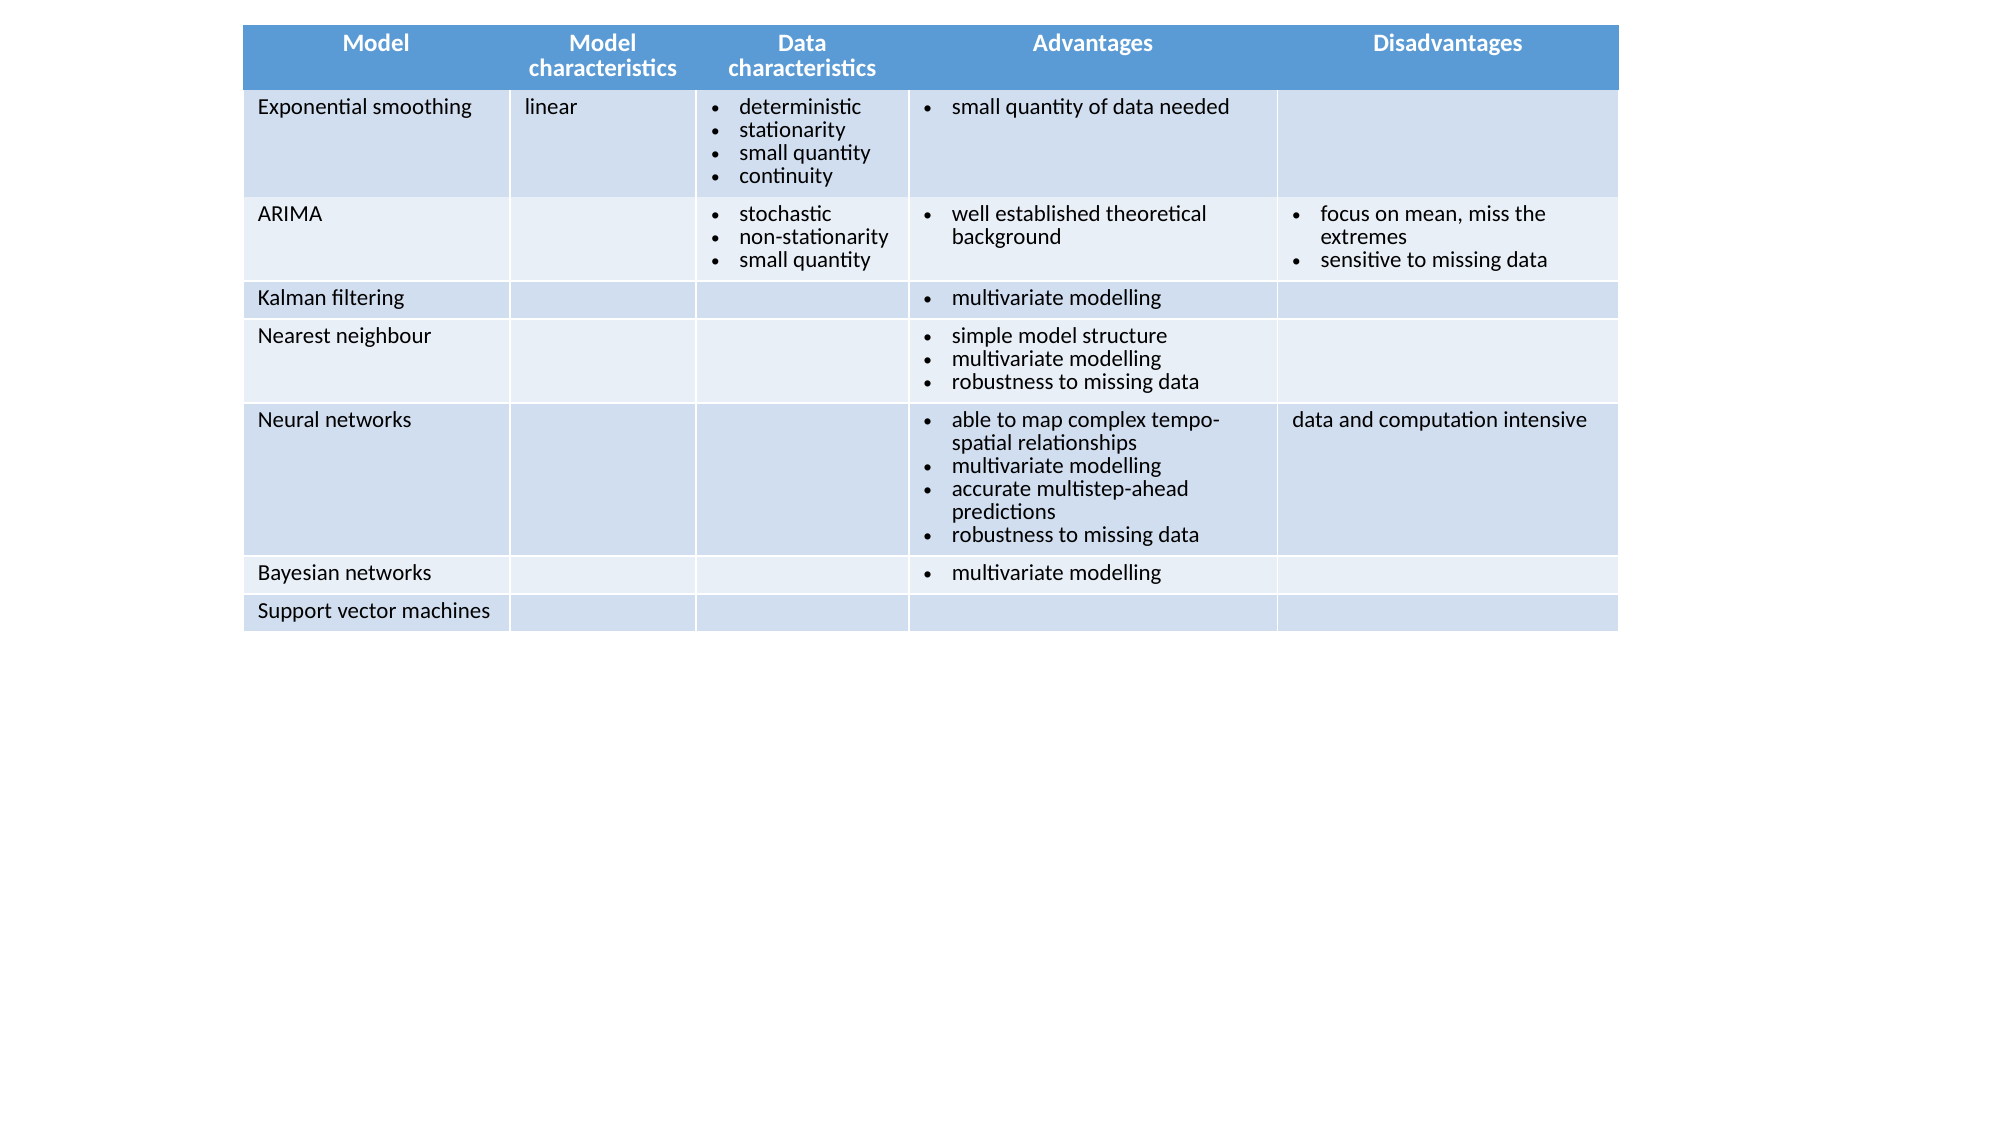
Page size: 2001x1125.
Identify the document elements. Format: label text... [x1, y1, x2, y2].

table_cell [697, 595, 908, 631]
table_header Disadvantages [1277, 25, 1619, 90]
table_cell [1278, 282, 1618, 318]
table_cell Neural networks [244, 404, 509, 555]
table_cell Bayesian networks [244, 557, 509, 593]
table_cell deterministic stationarity small quantity continuity [697, 90, 908, 197]
table_header Advantages [909, 25, 1277, 90]
table_cell small quantity of data needed [910, 90, 1277, 197]
table_cell stochastic non-stationarity small quantity [697, 197, 908, 280]
table_cell [697, 557, 908, 593]
table_header Data characteristics [696, 25, 909, 90]
table_cell [511, 595, 695, 631]
table_cell [910, 595, 1277, 631]
table_cell ARIMA [244, 197, 509, 280]
table_header Model [243, 25, 510, 90]
table_cell [511, 404, 695, 555]
table_cell Support vector machines [244, 595, 509, 631]
table_cell focus on mean, miss the extremes sensitive to missing data [1278, 197, 1618, 280]
table_header Model characteristics [510, 25, 696, 90]
table_cell well established theoretical background [910, 197, 1277, 280]
table_cell multivariate modelling [910, 557, 1277, 593]
table_cell simple model structure multivariate modelling robustness to missing data [910, 320, 1277, 402]
table_cell linear [511, 90, 695, 197]
table_cell [697, 320, 908, 402]
table_cell [697, 404, 908, 555]
table_cell able to map complex tempo-spatial relationships multivariate modelling accurate multistep-ahead predictions robustness to missing data [910, 404, 1277, 555]
table_cell Kalman filtering [244, 282, 509, 318]
table_cell [1278, 595, 1618, 631]
table_cell [511, 197, 695, 280]
table_cell Nearest neighbour [244, 320, 509, 402]
table_cell [697, 282, 908, 318]
table_cell [1278, 320, 1618, 402]
table_cell Exponential smoothing [244, 90, 509, 197]
table_cell [511, 557, 695, 593]
table_cell [511, 320, 695, 402]
table_cell [511, 282, 695, 318]
table_cell [1278, 557, 1618, 593]
table_cell [1278, 90, 1618, 197]
table_cell multivariate modelling [910, 282, 1277, 318]
table_cell data and computation intensive [1278, 404, 1618, 555]
